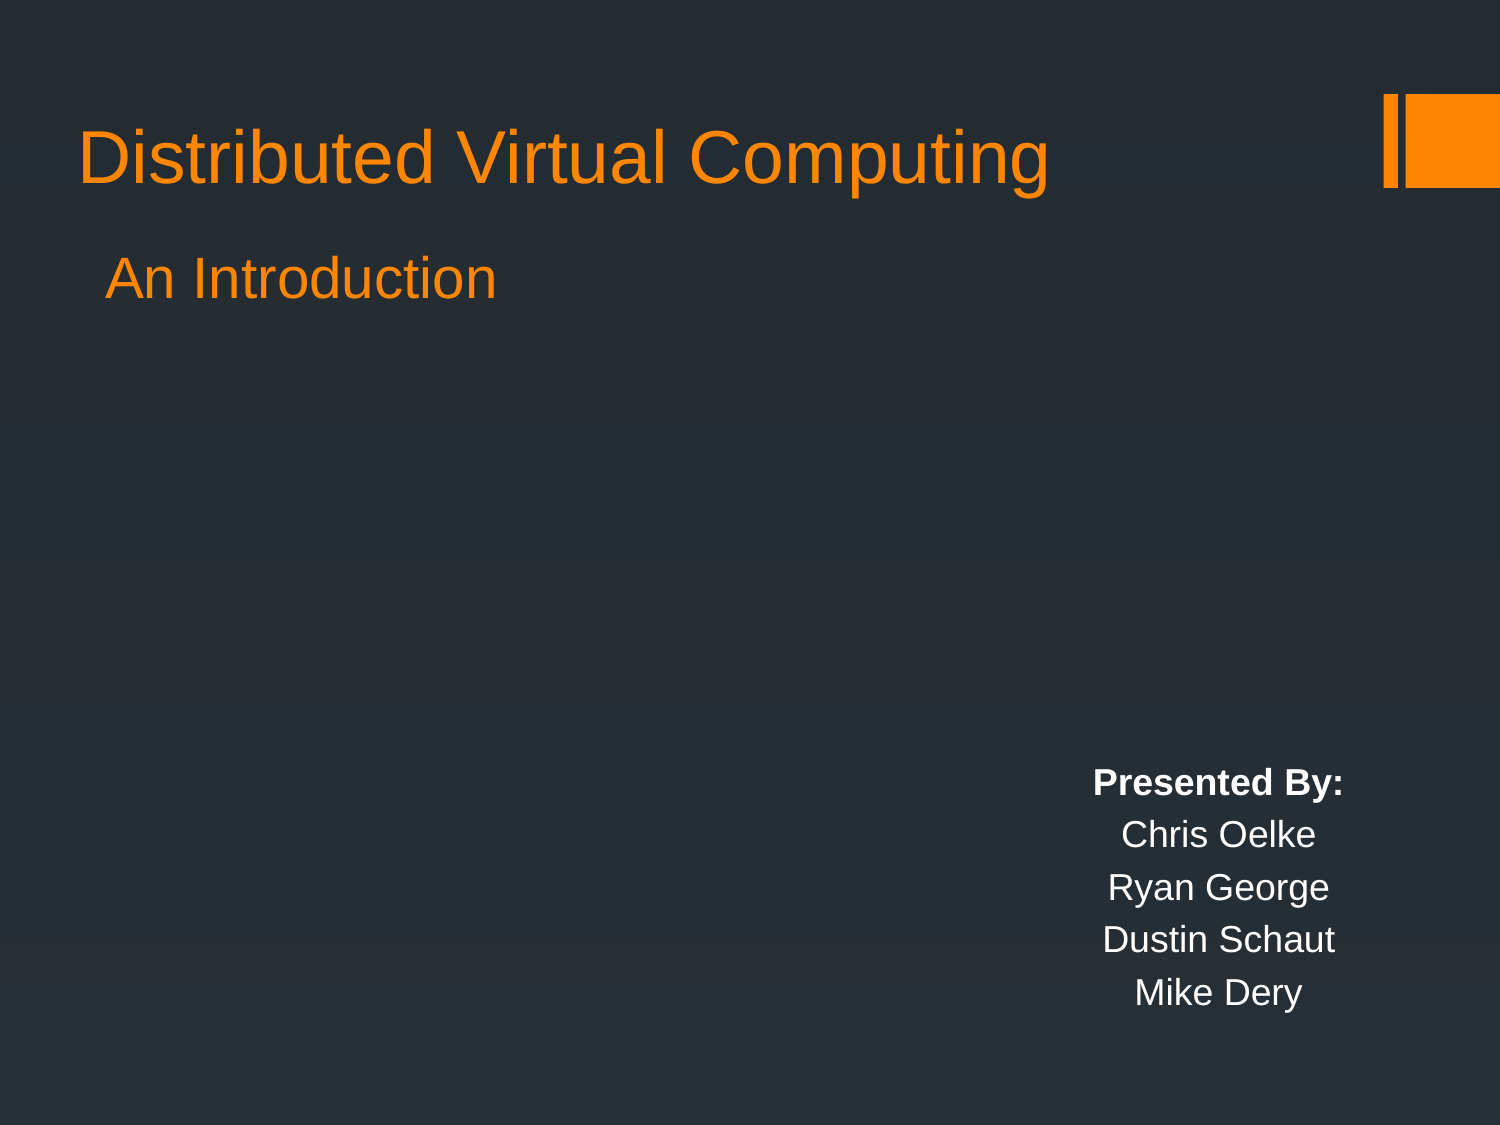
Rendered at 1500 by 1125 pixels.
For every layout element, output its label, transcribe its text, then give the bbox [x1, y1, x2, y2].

title Distributed Virtual Computing An Introduction [62, 75, 1263, 326]
subtitle Presented By: Chris Oelke Ryan George Dustin Schaut Mike Dery [999, 750, 1438, 1038]
